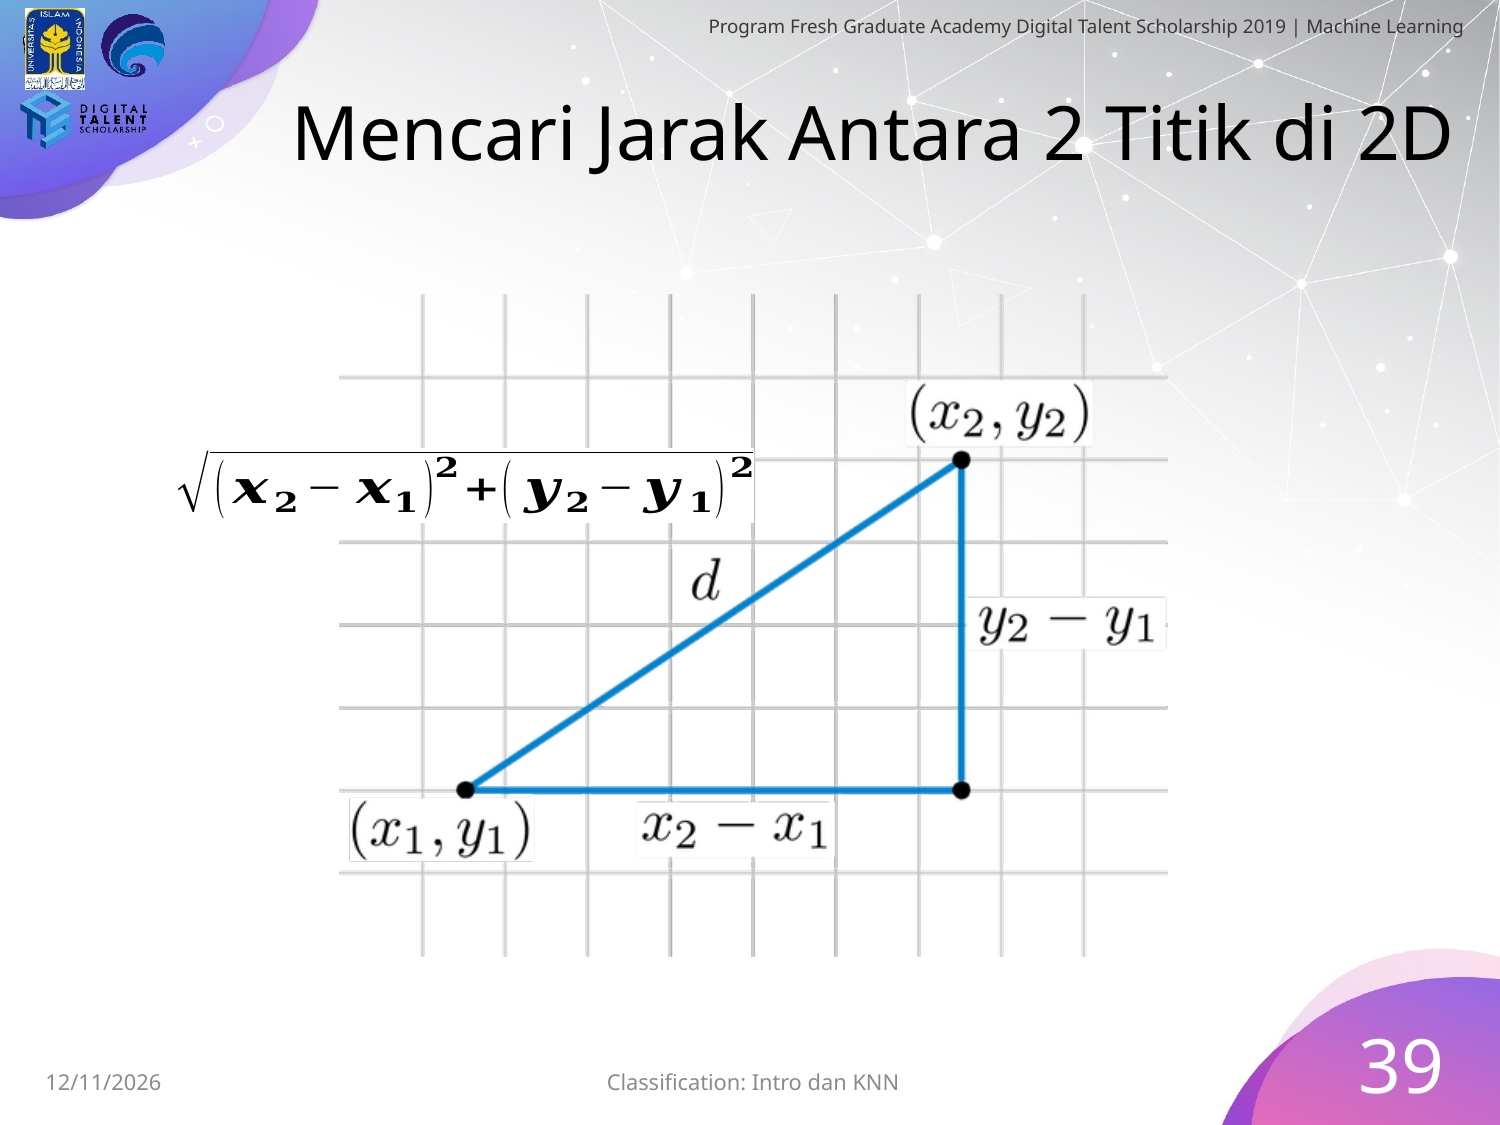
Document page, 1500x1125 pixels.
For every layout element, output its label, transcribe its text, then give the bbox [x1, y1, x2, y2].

slide_number 39 [1327, 1025, 1477, 1115]
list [339, 294, 1168, 957]
picture [0, 0, 1500, 1125]
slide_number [30, 1053, 272, 1114]
footer Classification: Intro dan KNN [386, 1053, 1121, 1114]
title Mencari Jarak Antara 2 Titik di 2D [271, 66, 1477, 207]
